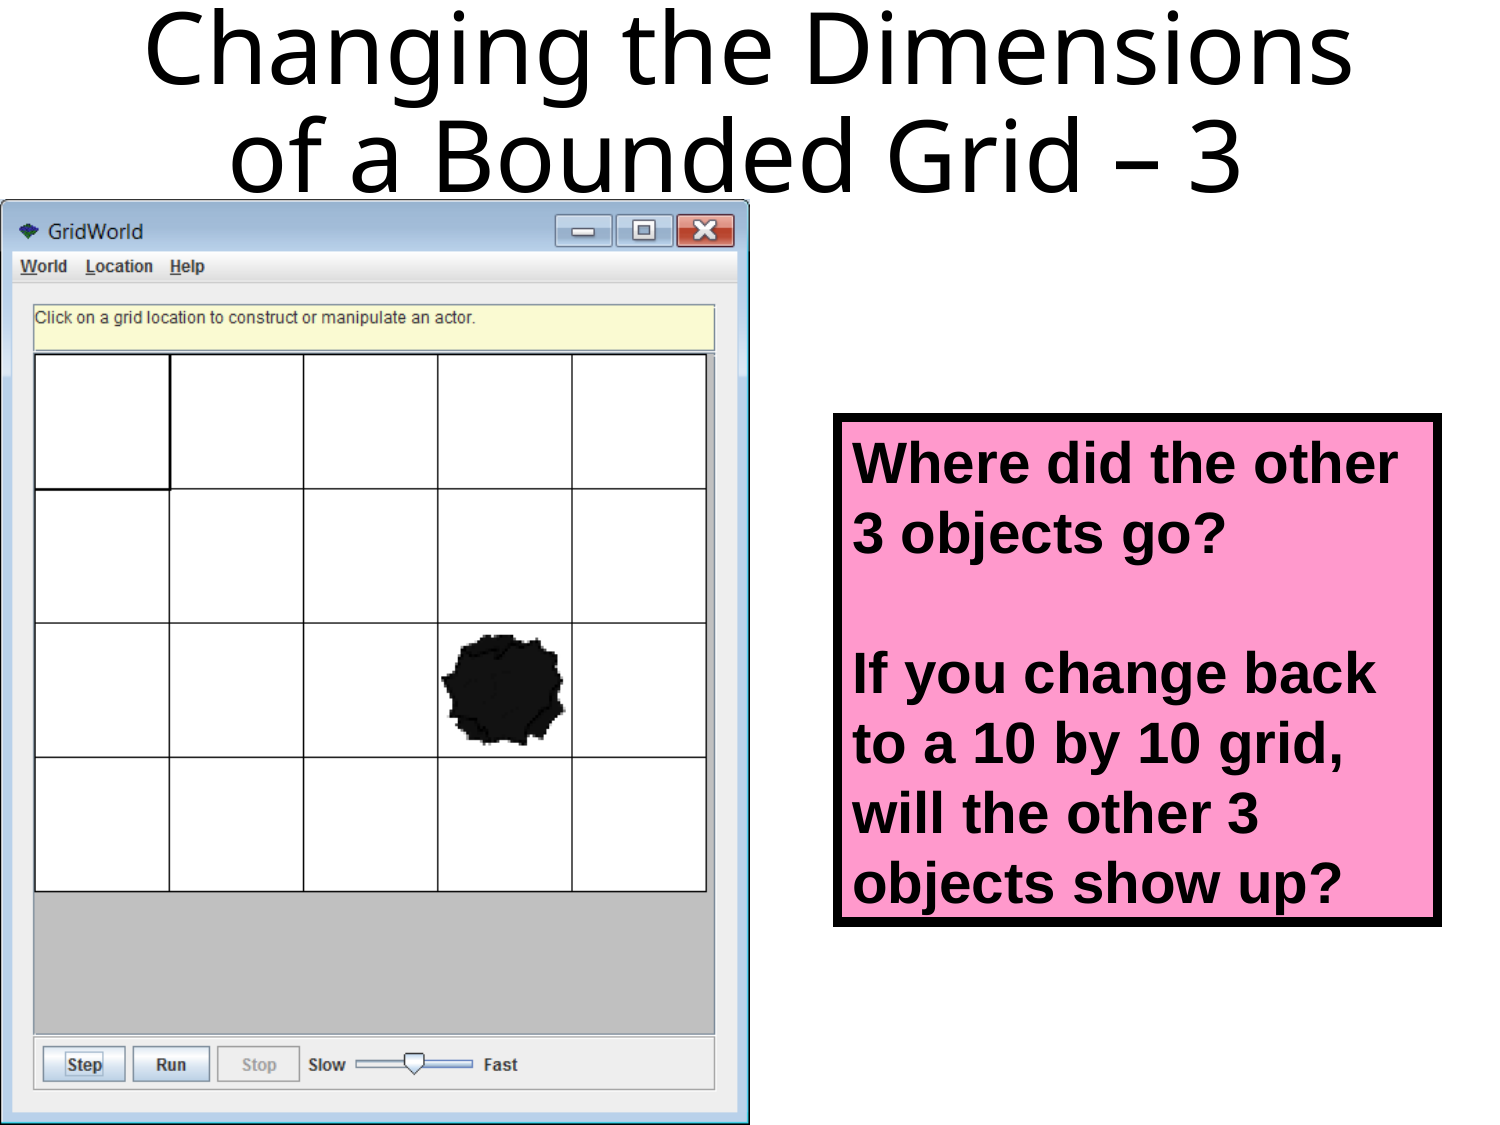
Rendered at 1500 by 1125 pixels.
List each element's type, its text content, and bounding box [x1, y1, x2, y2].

picture [0, 198, 751, 1125]
text_box Where did the other 3 objects go? If you change back to a 10 by 10 grid, will the other 3 objects show up? [837, 417, 1438, 923]
title Changing the Dimensions of a Bounded Grid – 3 [0, 0, 1500, 213]
